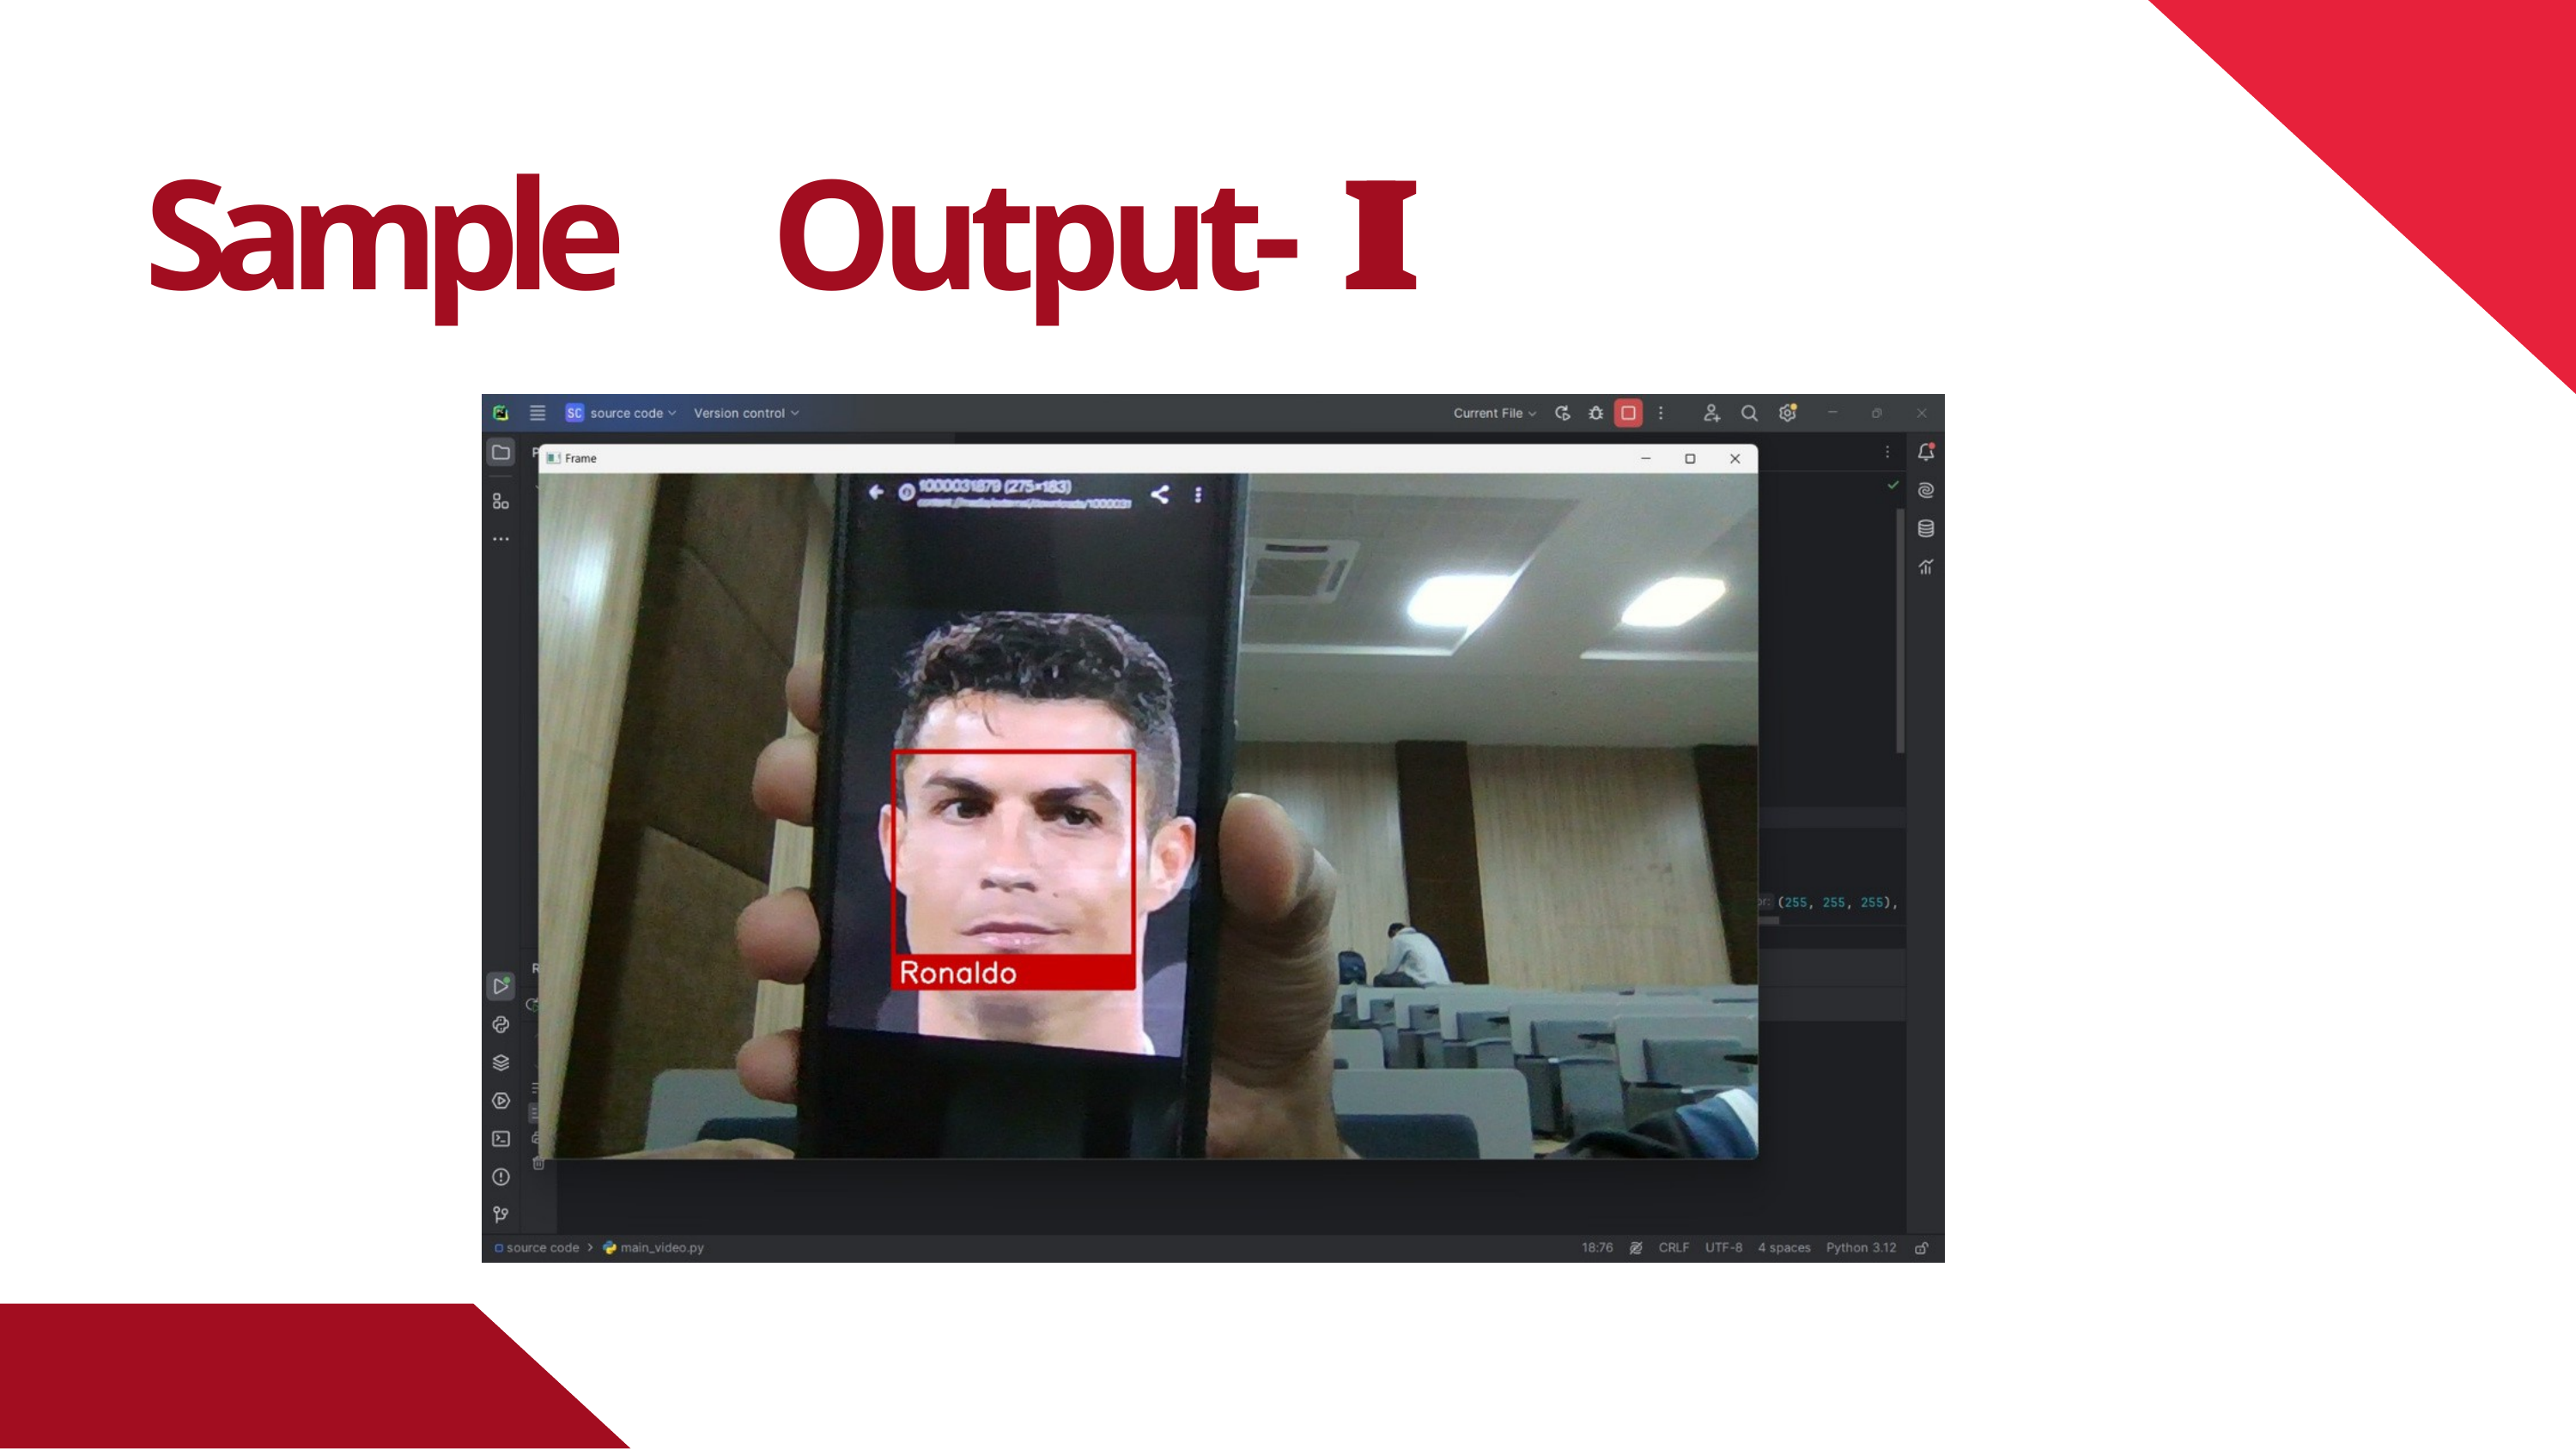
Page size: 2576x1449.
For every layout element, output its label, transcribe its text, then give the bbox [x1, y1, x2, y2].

title Sample Output- II [143, 136, 1492, 380]
picture [482, 393, 1946, 1263]
